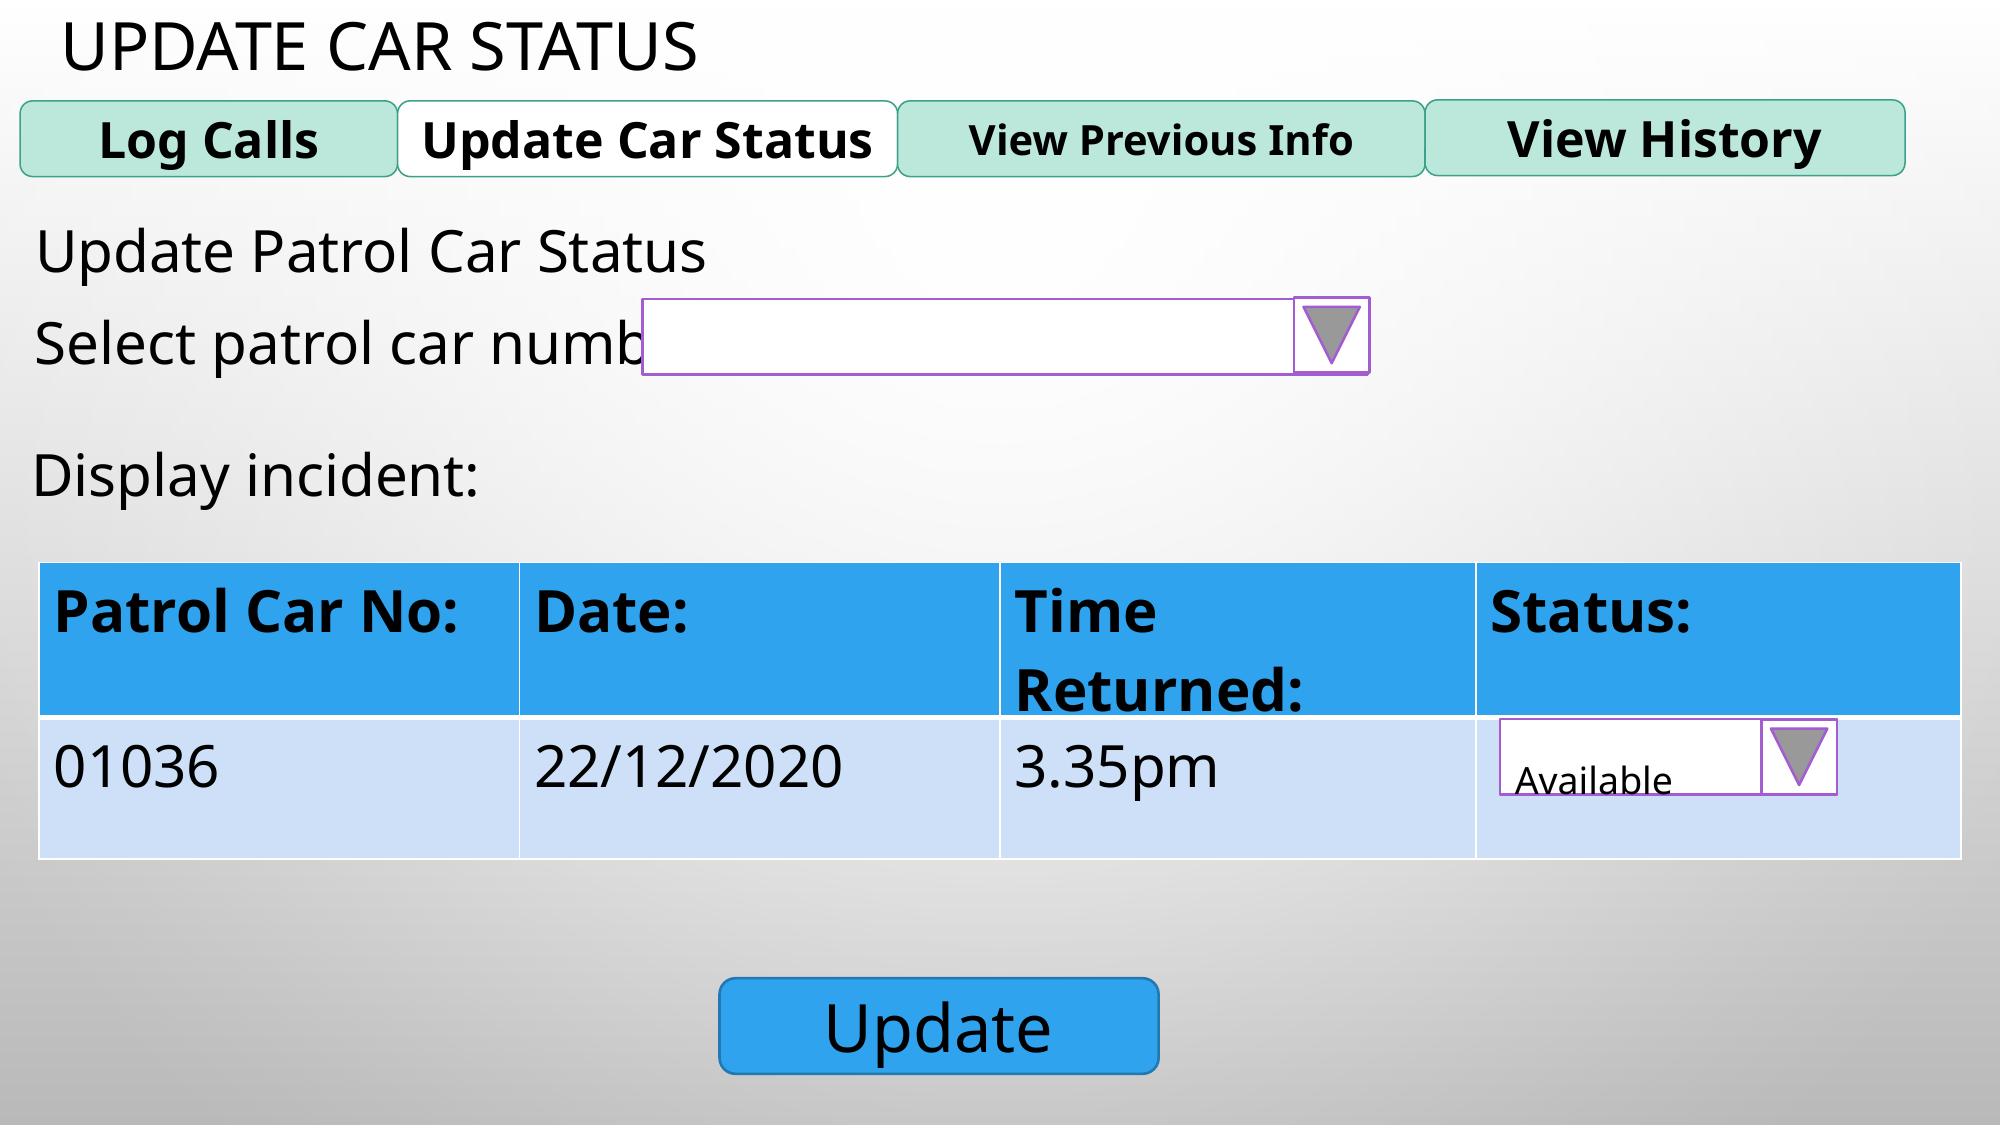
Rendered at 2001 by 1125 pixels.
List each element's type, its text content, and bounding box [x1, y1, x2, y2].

table_header Time Returned: [1001, 563, 1475, 715]
text_box Select patrol car number: [20, 298, 1000, 384]
text_box View Previous Info [896, 100, 1425, 178]
table_cell 22/12/2020 [520, 720, 999, 858]
text_box Update Car Status [396, 100, 898, 178]
text_box View History [1424, 99, 1906, 177]
table_cell 01036 [40, 720, 519, 858]
table_header Patrol Car No: [40, 563, 519, 715]
text_box [1760, 718, 1838, 796]
table_cell [1477, 720, 1960, 858]
text_box [641, 298, 1369, 376]
picture [0, 0, 2000, 1125]
text_box Update [718, 976, 1160, 1076]
text_box Display incident: [16, 430, 666, 516]
text_box Update Patrol Car Status [20, 207, 898, 292]
table_header Date: [520, 563, 999, 715]
table_cell 3.35pm [1001, 720, 1475, 858]
text_box Available [1499, 718, 1760, 796]
text_box Log Calls [19, 100, 398, 178]
title Update CAR STATUS [20, 10, 758, 87]
table_header Status: [1477, 563, 1960, 715]
text_box [1293, 296, 1371, 374]
